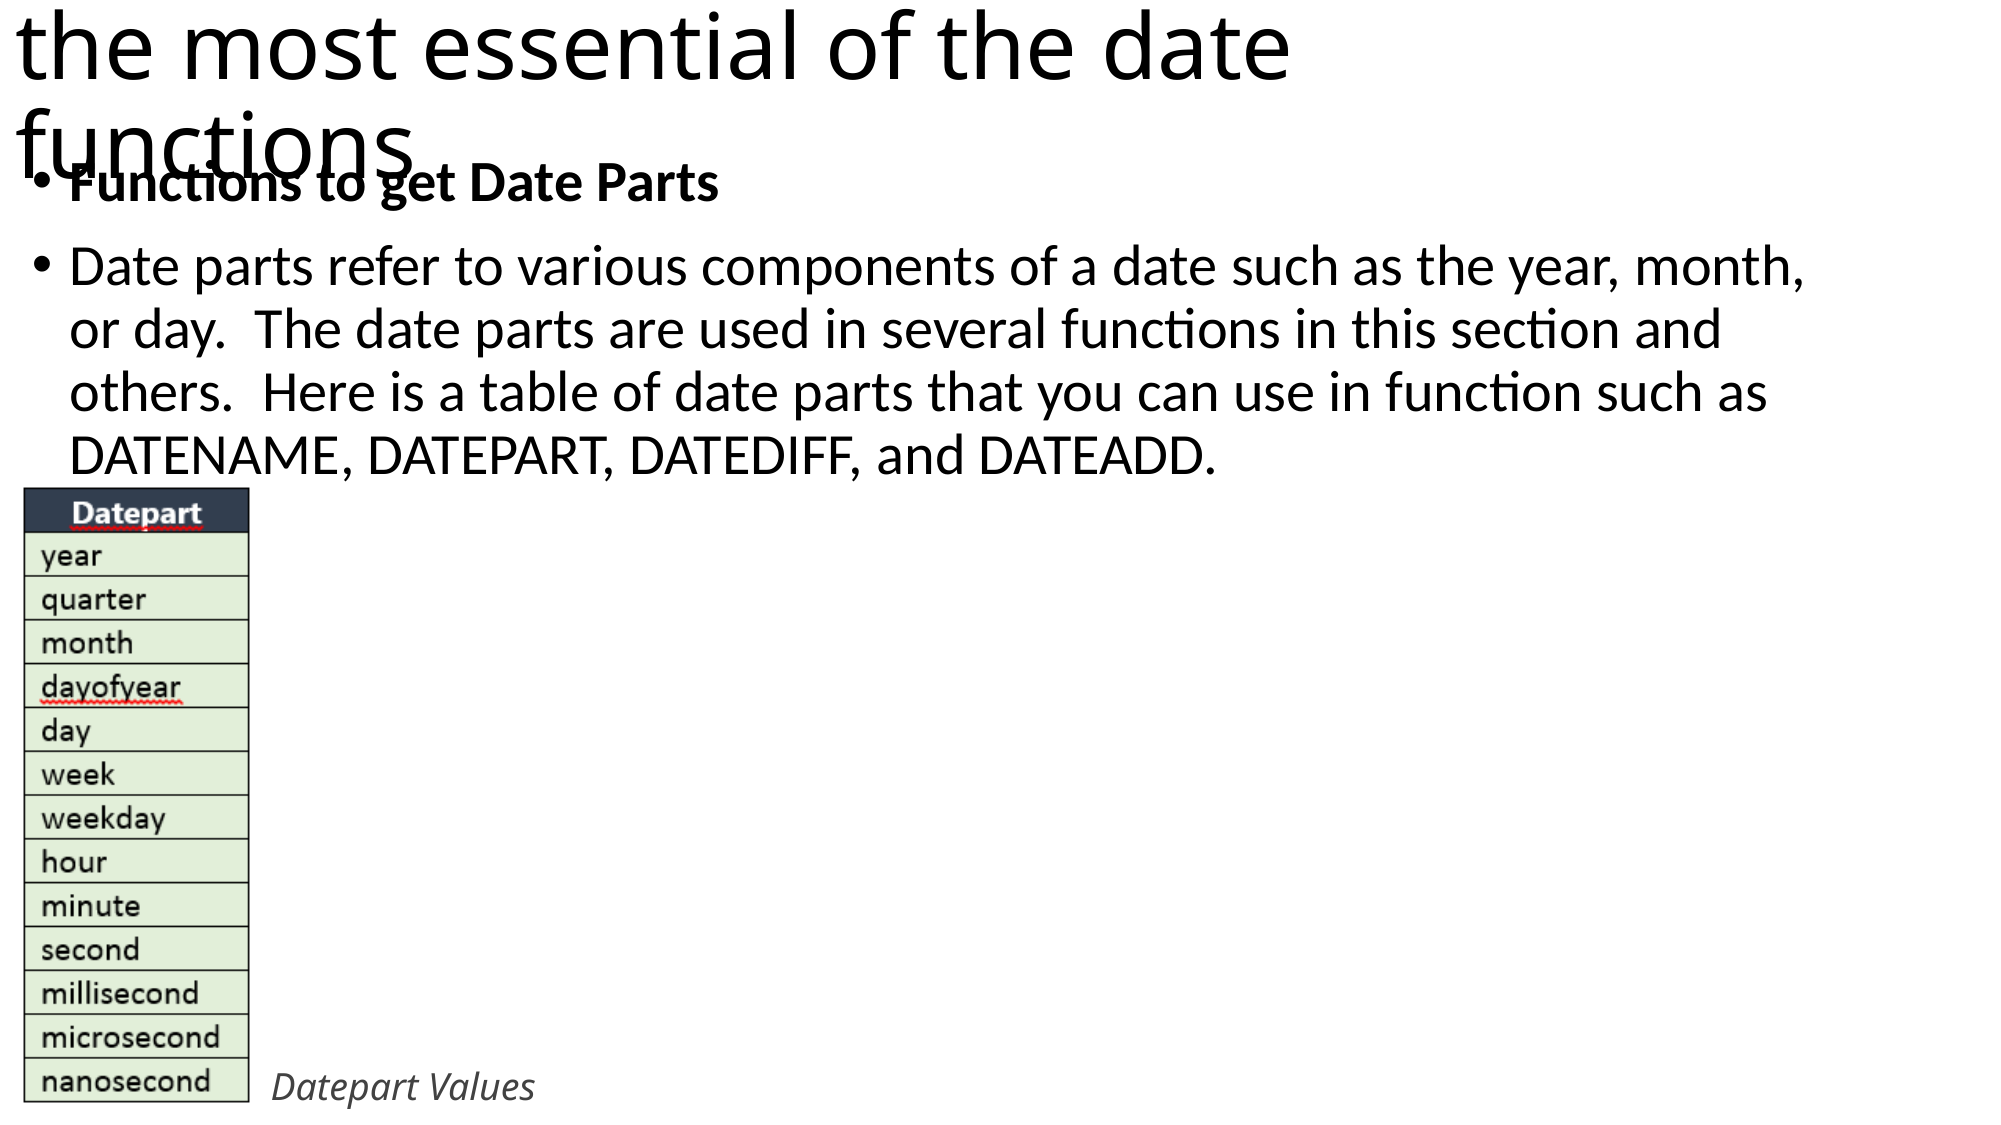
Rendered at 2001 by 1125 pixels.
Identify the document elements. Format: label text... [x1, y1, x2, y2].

picture [16, 480, 256, 1110]
text_box Datepart Values [255, 1055, 568, 1116]
title the most essential of the date functions [0, 0, 1725, 208]
list Functions to get Date Parts Date parts refer to various components of a date such as the year, month, or day. The date parts are used in several functions in this section and others. Here is a table of date parts that you can use in function such as DATENAME, DATEPART, DATEDIFF, and DATEADD. [16, 143, 1833, 940]
